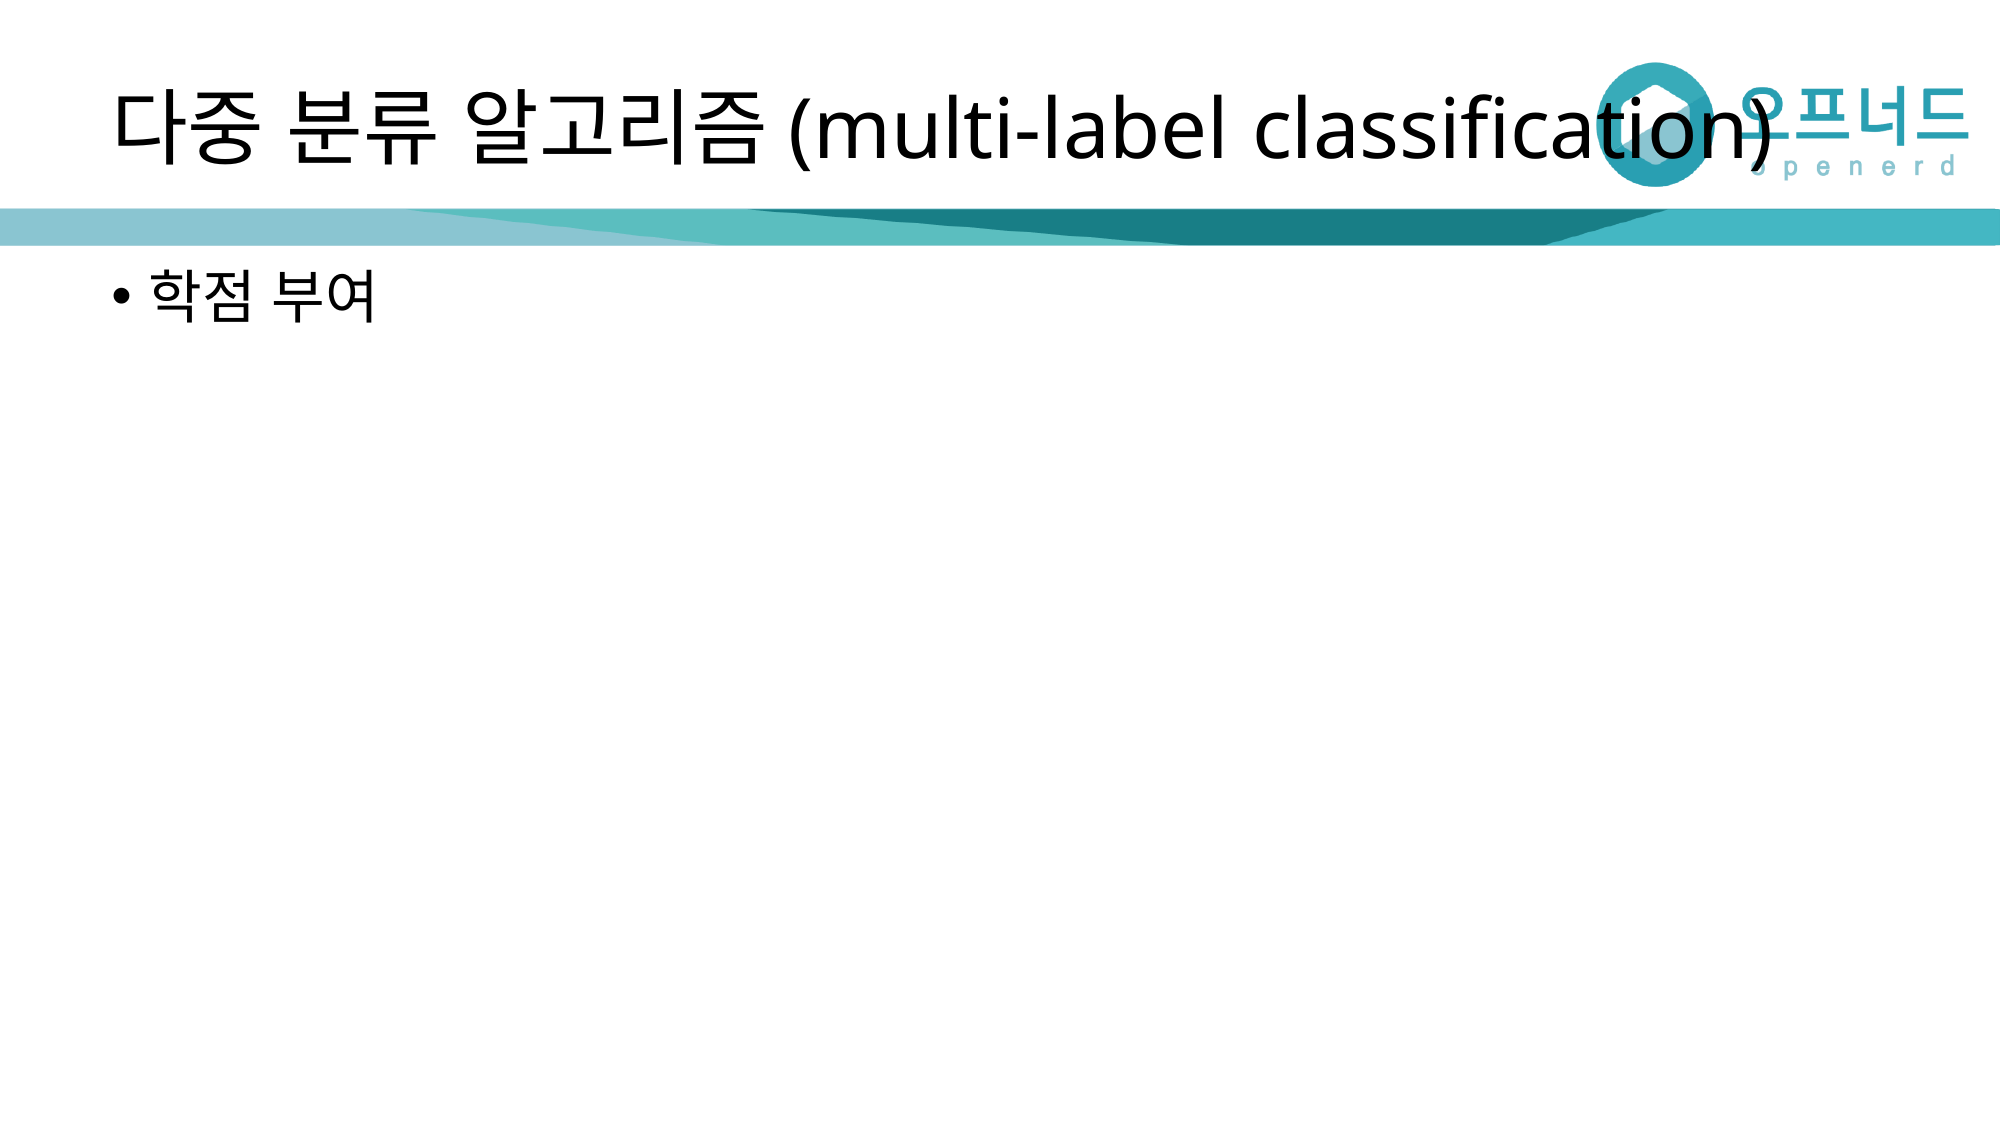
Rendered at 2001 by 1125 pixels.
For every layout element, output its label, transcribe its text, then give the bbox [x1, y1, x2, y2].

picture [0, 208, 109, 246]
picture [1856, 208, 2000, 246]
title 다중 분류 알고리즘(multi-label classification) [109, 72, 1856, 263]
picture [1596, 62, 1969, 187]
text_box 학점 부여 [109, 258, 404, 331]
